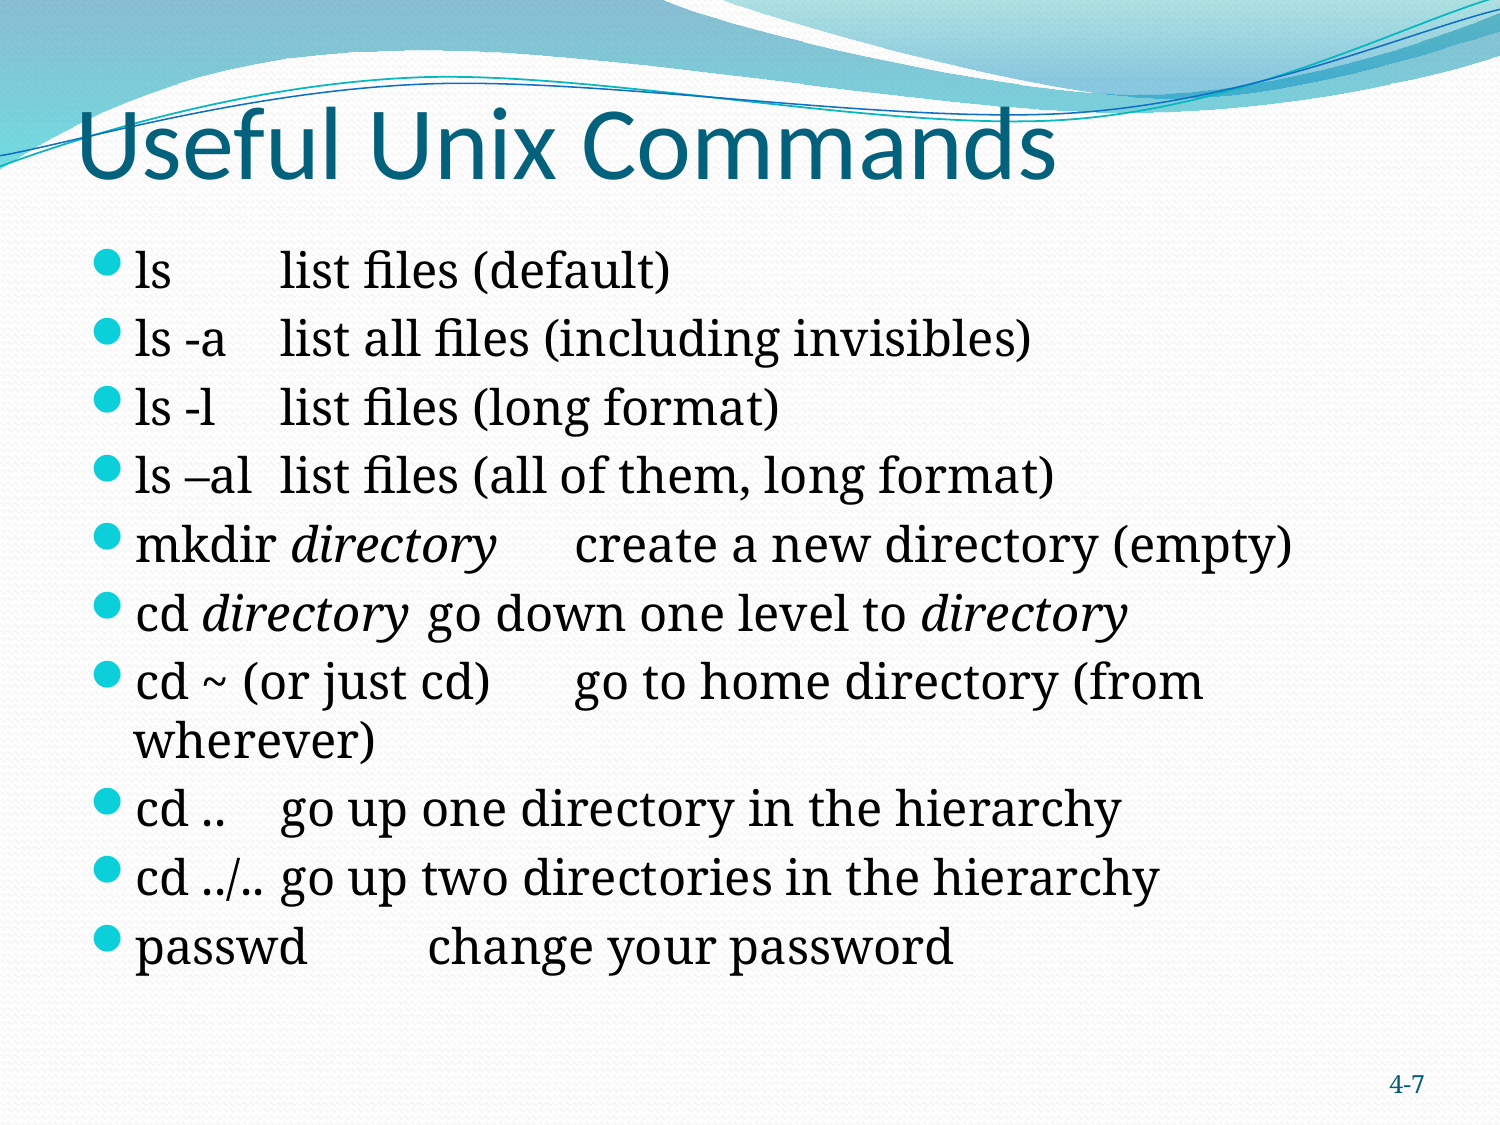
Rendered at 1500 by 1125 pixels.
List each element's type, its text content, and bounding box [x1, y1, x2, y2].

list ls list files (default) ls -a list all files (including invisibles) ls -l list files (long format) ls –al list files (all of them, long format) mkdir directory create a new directory (empty) cd directory go down one level to directory cd ~ (or just cd) go to home directory (from wherever) cd .. go up one directory in the hierarchy cd ../.. go up two directories in the hierarchy passwd change your password [75, 231, 1425, 1038]
title Useful Unix Commands [75, 12, 1438, 200]
slide_number 4-7 [1299, 1042, 1425, 1103]
